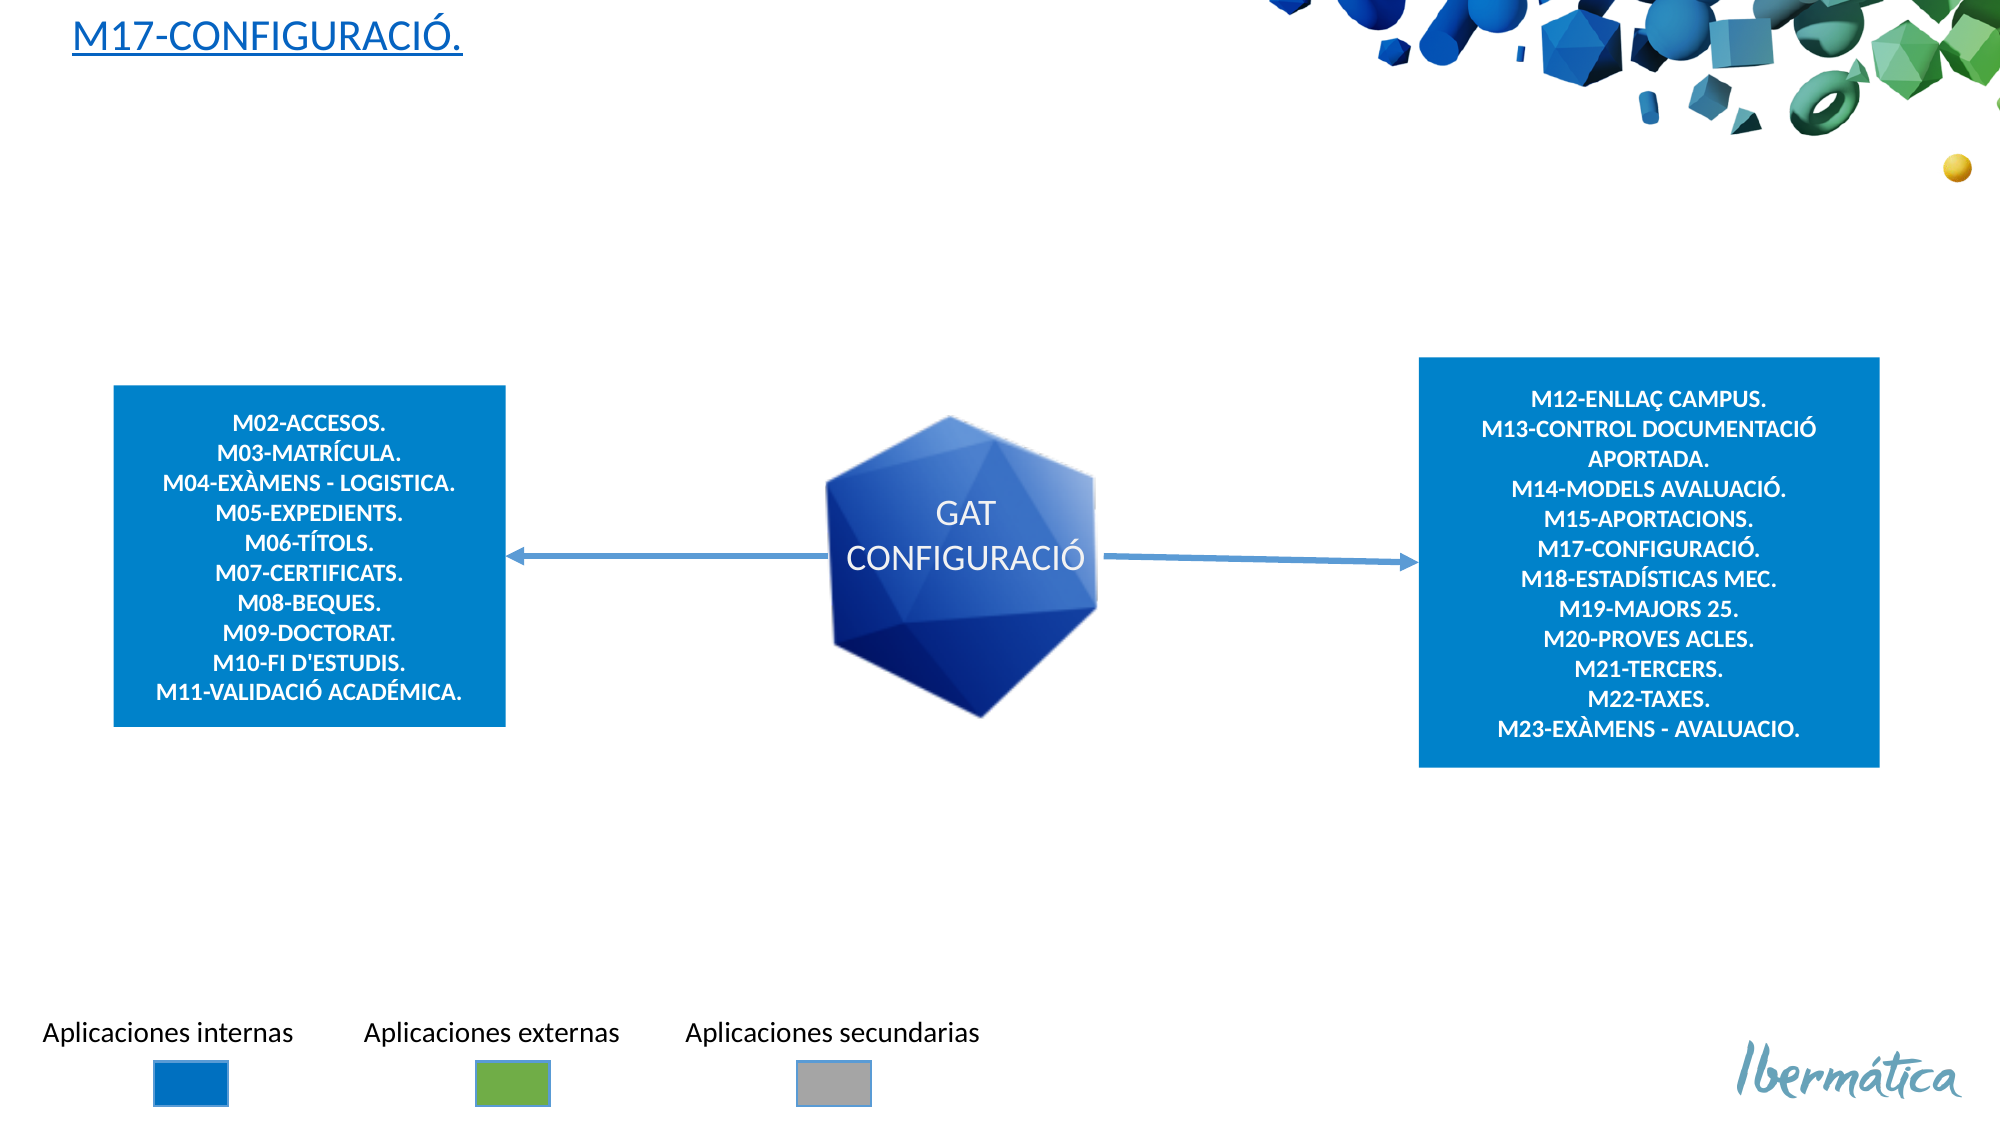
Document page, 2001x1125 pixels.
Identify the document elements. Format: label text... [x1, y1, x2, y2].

picture [824, 414, 1101, 722]
picture [1737, 1040, 1962, 1099]
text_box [37, 1000, 988, 1107]
text_box M02-ACCESOS. M03-MATRÍCULA. M04-EXÀMENS - LOGISTICA. M05-EXPEDIENTS. M06-TÍTOLS. M07-CERTIFICATS. M08-BEQUES. M09-DOCTORAT. M10-FI D'ESTUDIS. M11-VALIDACIÓ ACADÉMICA. [113, 385, 506, 727]
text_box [1103, 555, 1420, 563]
title M17-CONFIGURACIÓ. [56, 0, 625, 138]
picture [1187, 0, 2000, 207]
text_box M12-ENLLAÇ CAMPUS. M13-CONTROL DOCUMENTACIÓ APORTADA. M14-MODELS AVALUACIÓ. M15-APORTACIONS. M17-CONFIGURACIÓ. M18-ESTADÍSTICAS MEC. M19-MAJORS 25. M20-PROVES ACLES. M21-TERCERS. M22-TAXES. M23-EXÀMENS - AVALUACIO. [1418, 357, 1880, 768]
